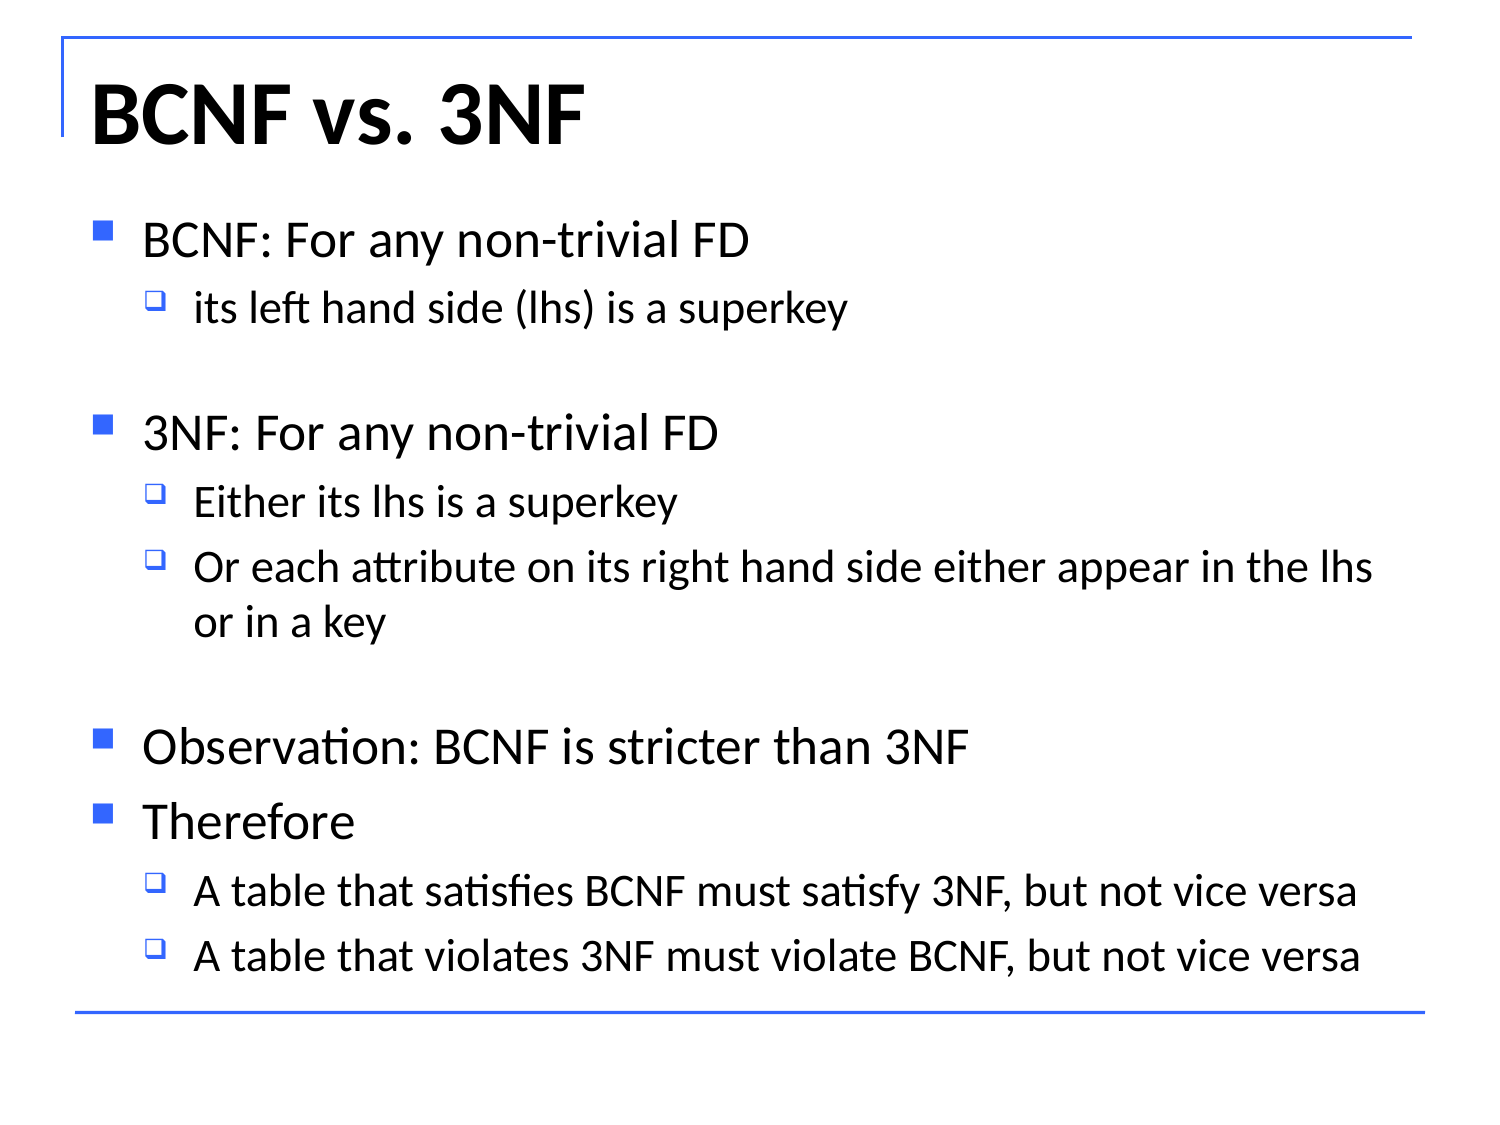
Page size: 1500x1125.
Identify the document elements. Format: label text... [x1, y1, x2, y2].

list BCNF: For any non-trivial FD its left hand side (lhs) is a superkey 3NF: For any non-trivial FD Either its lhs is a superkey Or each attribute on its right hand side either appear in the lhs or in a key Observation: BCNF is stricter than 3NF Therefore A table that satisfies BCNF must satisfy 3NF, but not vice versa A table that violates 3NF must violate BCNF, but not vice versa [74, 196, 1426, 1006]
title BCNF vs. 3NF [74, 45, 1426, 196]
